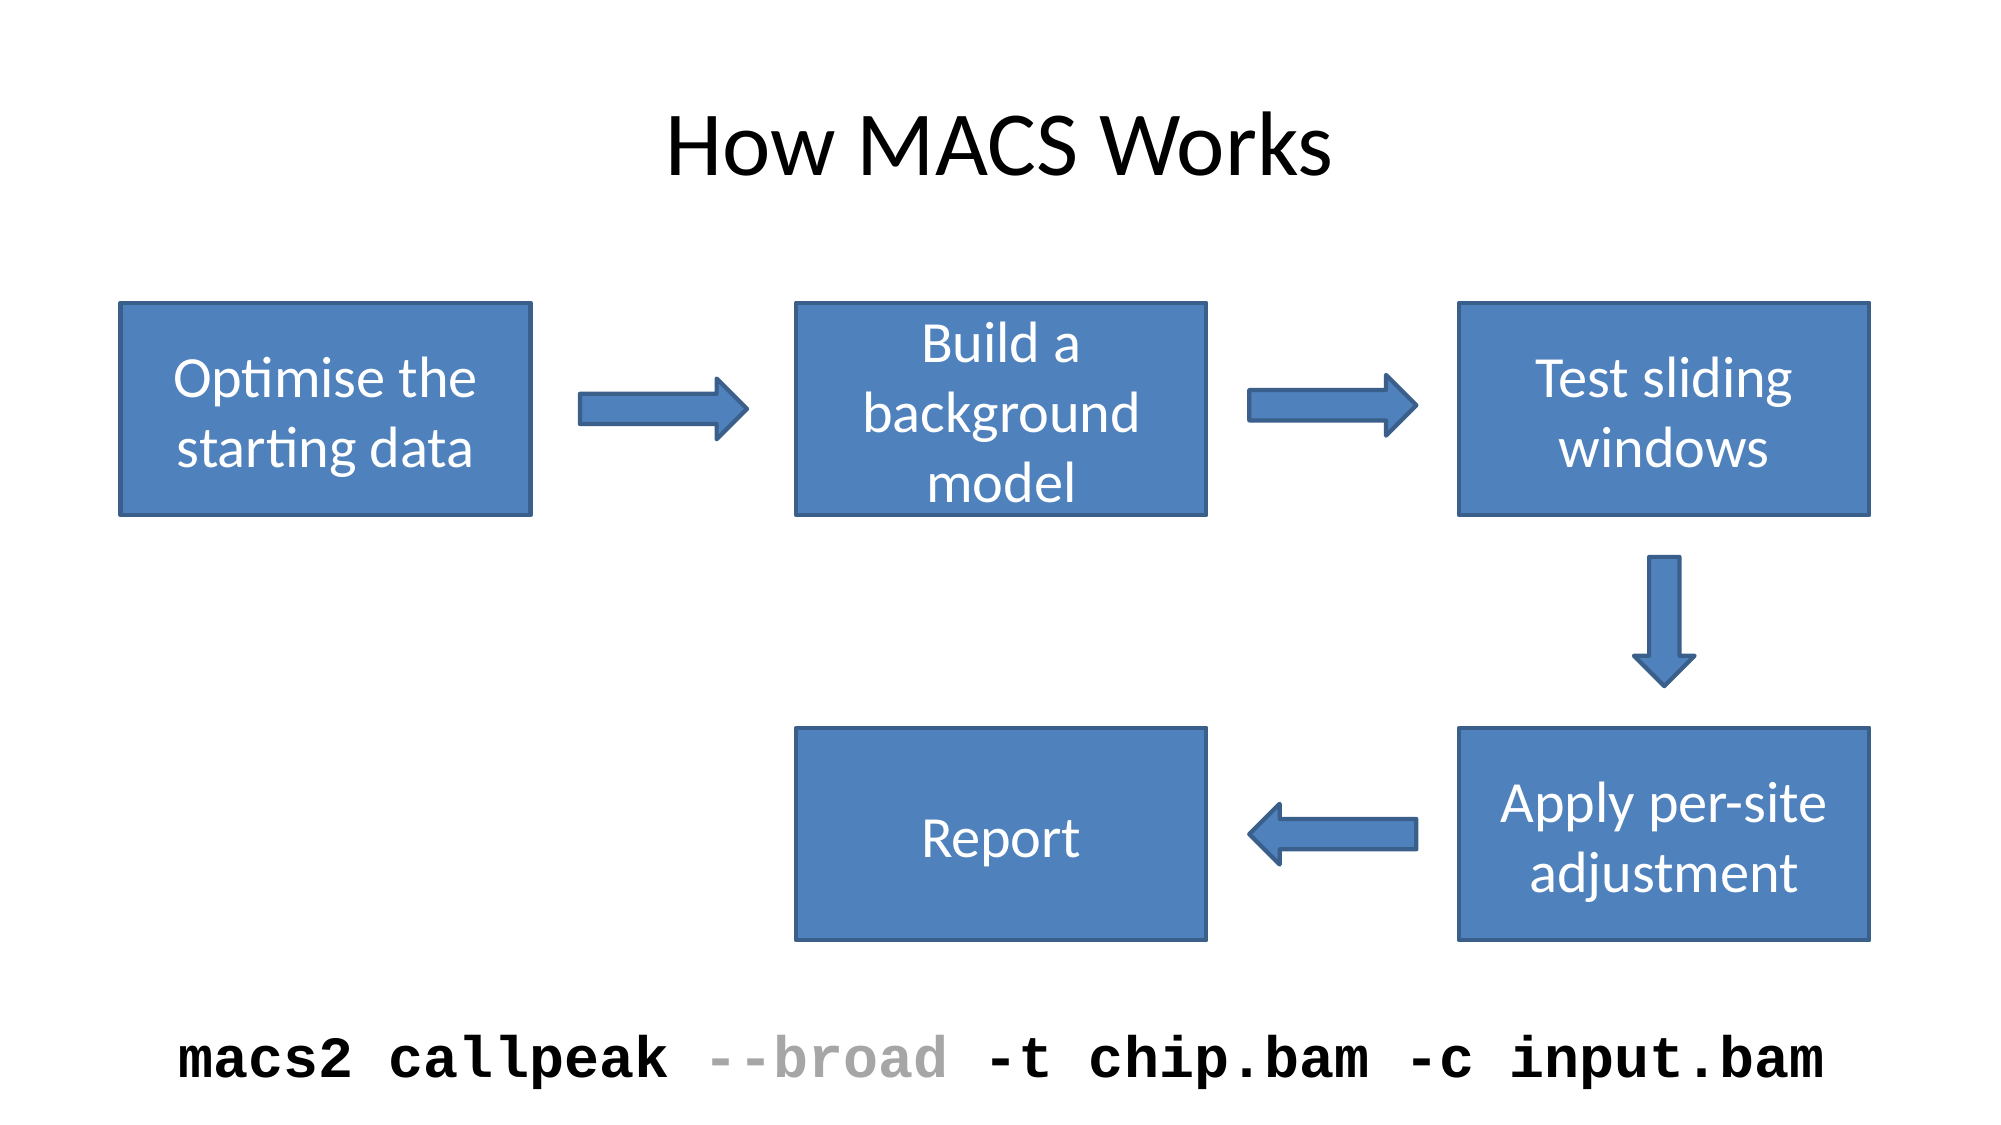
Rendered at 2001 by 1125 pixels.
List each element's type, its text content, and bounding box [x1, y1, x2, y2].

title How MACS Works [99, 45, 1900, 233]
text_box macs2 callpeak --broad -t chip.bam -c input.bam [164, 1011, 1839, 1097]
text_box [120, 302, 1870, 941]
